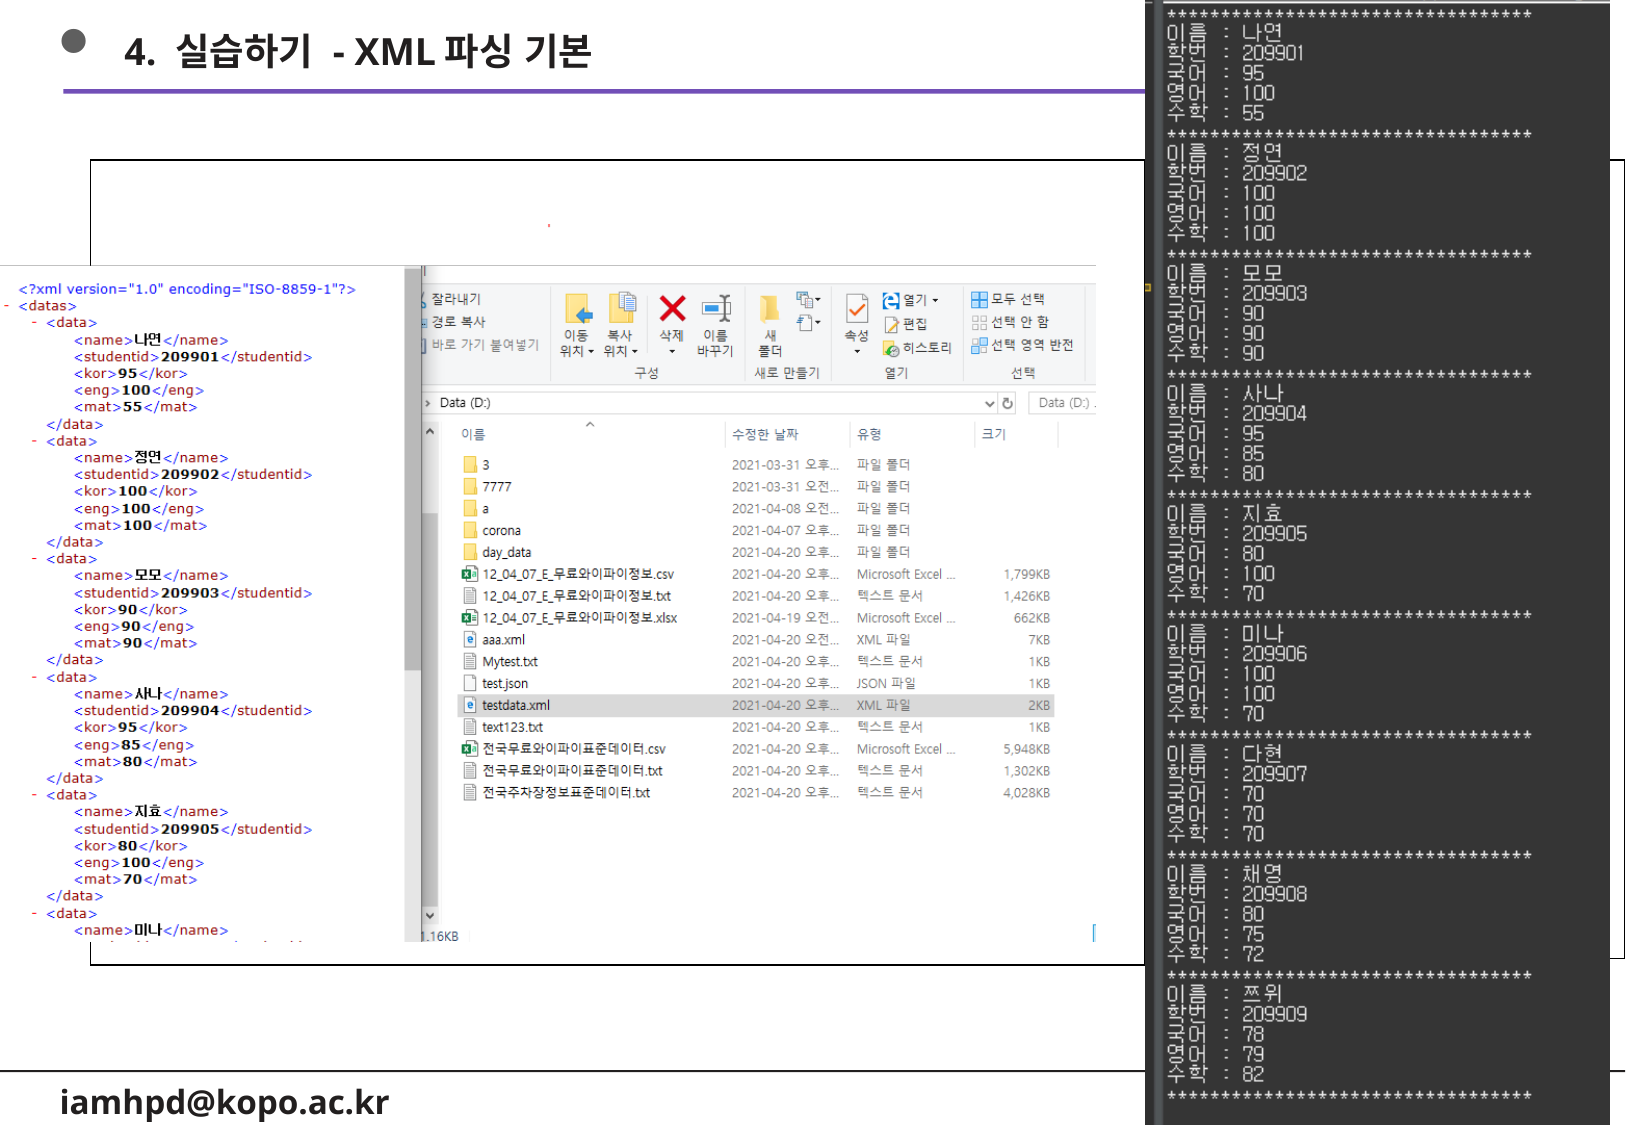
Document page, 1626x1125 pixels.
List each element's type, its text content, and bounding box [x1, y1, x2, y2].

text_box [1615, 160, 1625, 959]
text_box [90, 160, 1139, 965]
text_box 4. 실습하기 - XML파싱 기본 [109, 20, 943, 93]
picture [0, 223, 1096, 942]
picture [1144, 0, 1611, 1125]
